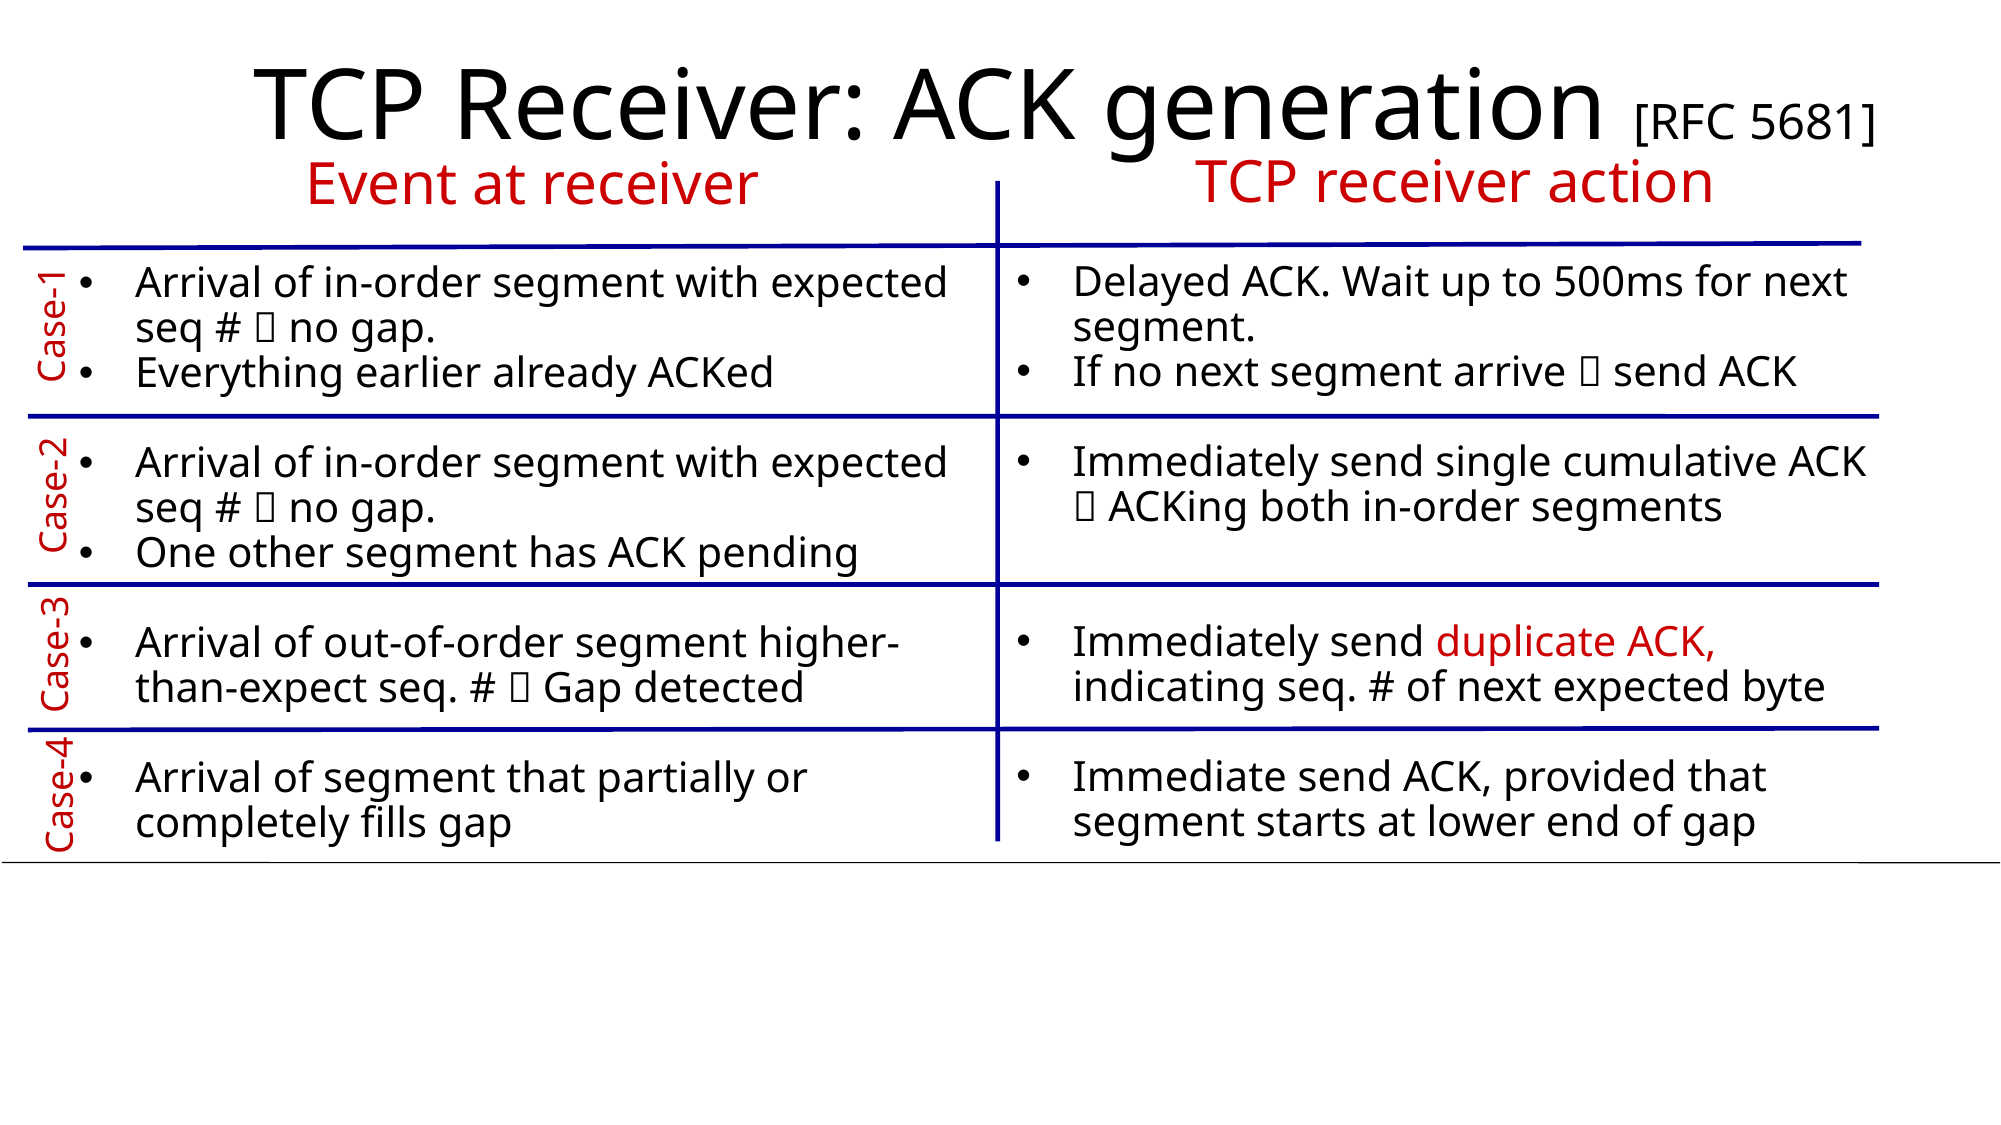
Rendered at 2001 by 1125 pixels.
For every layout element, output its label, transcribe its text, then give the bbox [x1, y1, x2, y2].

text_box Case-4 [27, 683, 88, 870]
text_box Case-1 [19, 212, 80, 399]
text_box TCP receiver action Delayed ACK. Wait up to 500ms for next segment. If no next segment arrive  send ACK Immediately send single cumulative ACK  ACKing both in-order segments Immediately send duplicate ACK, indicating seq. # of next expected byte Immediate send ACK, provided that segment starts at lower end of gap [1001, 144, 1910, 922]
text_box Event at receiver Arrival of in-order segment with expected seq #  no gap. Everything earlier already ACKed Arrival of in-order segment with expected seq #  no gap. One other segment has ACK pending Arrival of out-of-order segment higher-than-expect seq. #  Gap detected Arrival of segment that partially or completely fills gap [64, 730, 1001, 923]
text_box Event at receiver Arrival of in-order segment with expected seq #  no gap. Everything earlier already ACKed Arrival of in-order segment with expected seq #  no gap. One other segment has ACK pending Arrival of out-of-order segment higher-than-expect seq. #  Gap detected Arrival of segment that partially or completely fills gap [83, 585, 997, 729]
text_box Case-2 [21, 383, 82, 570]
text_box Event at receiver Arrival of in-order segment with expected seq #  no gap. Everything earlier already ACKed Arrival of in-order segment with expected seq #  no gap. One other segment has ACK pending Arrival of out-of-order segment higher-than-expect seq. #  Gap detected Arrival of segment that partially or completely fills gap [82, 417, 997, 584]
text_box Case-3 [23, 542, 83, 729]
text_box Event at receiver Arrival of in-order segment with expected seq #  no gap. Everything earlier already ACKed Arrival of in-order segment with expected seq #  no gap. One other segment has ACK pending Arrival of out-of-order segment higher-than-expect seq. #  Gap detected Arrival of segment that partially or completely fills gap [64, 146, 1001, 416]
title TCP Receiver: ACK generation [RFC 5681] [131, 47, 2000, 169]
